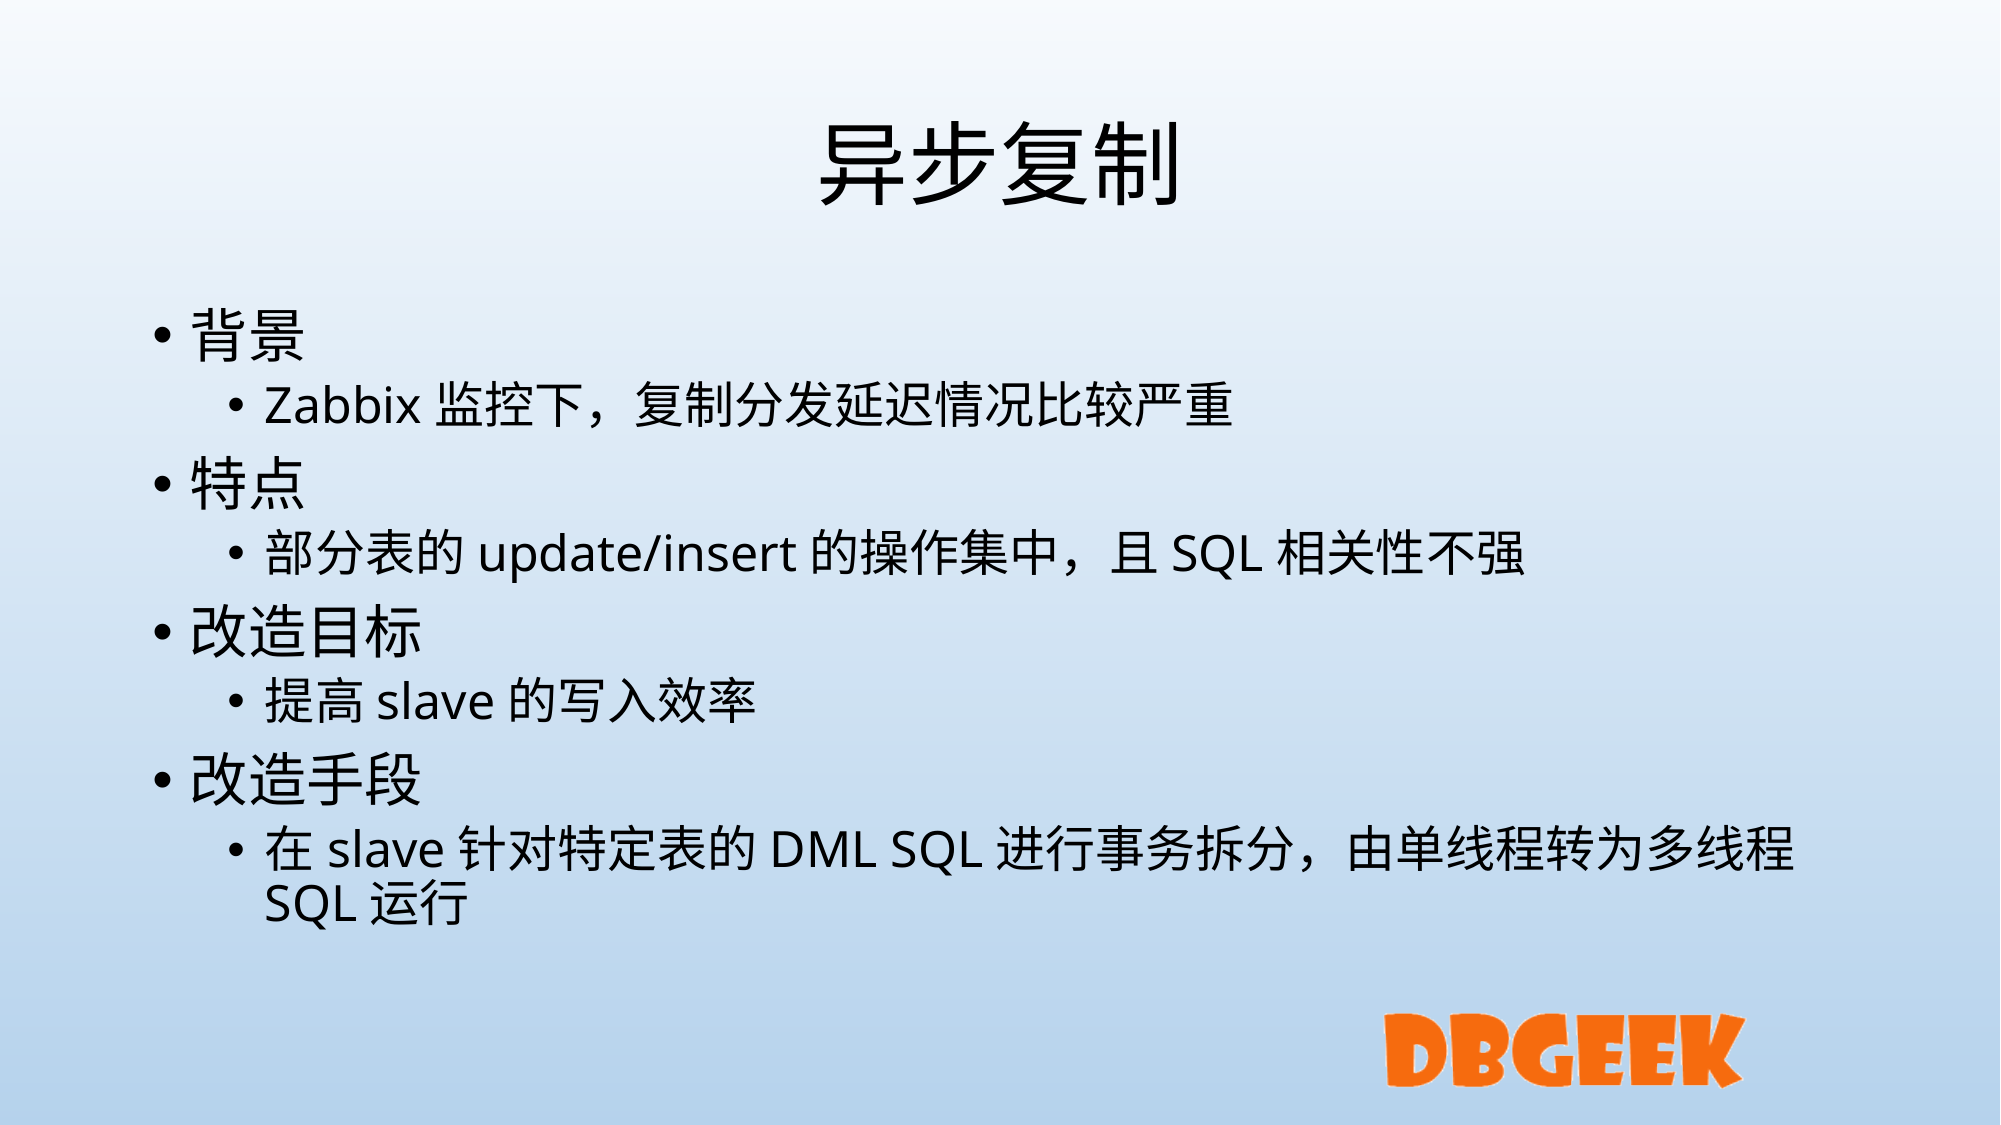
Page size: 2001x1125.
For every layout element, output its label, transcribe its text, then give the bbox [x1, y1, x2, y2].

picture [1170, 968, 2000, 1125]
title 异步复制 [137, 59, 1863, 278]
list 背景 Zabbix监控下，复制分发延迟情况比较严重 特点 部分表的update/insert的操作集中，且SQL相关性不强 改造目标 提高slave的写入效率 改造手段 在slave针对特定表的DML SQL进行事务拆分，由单线程转为多线程SQL运行 [137, 299, 1863, 1014]
